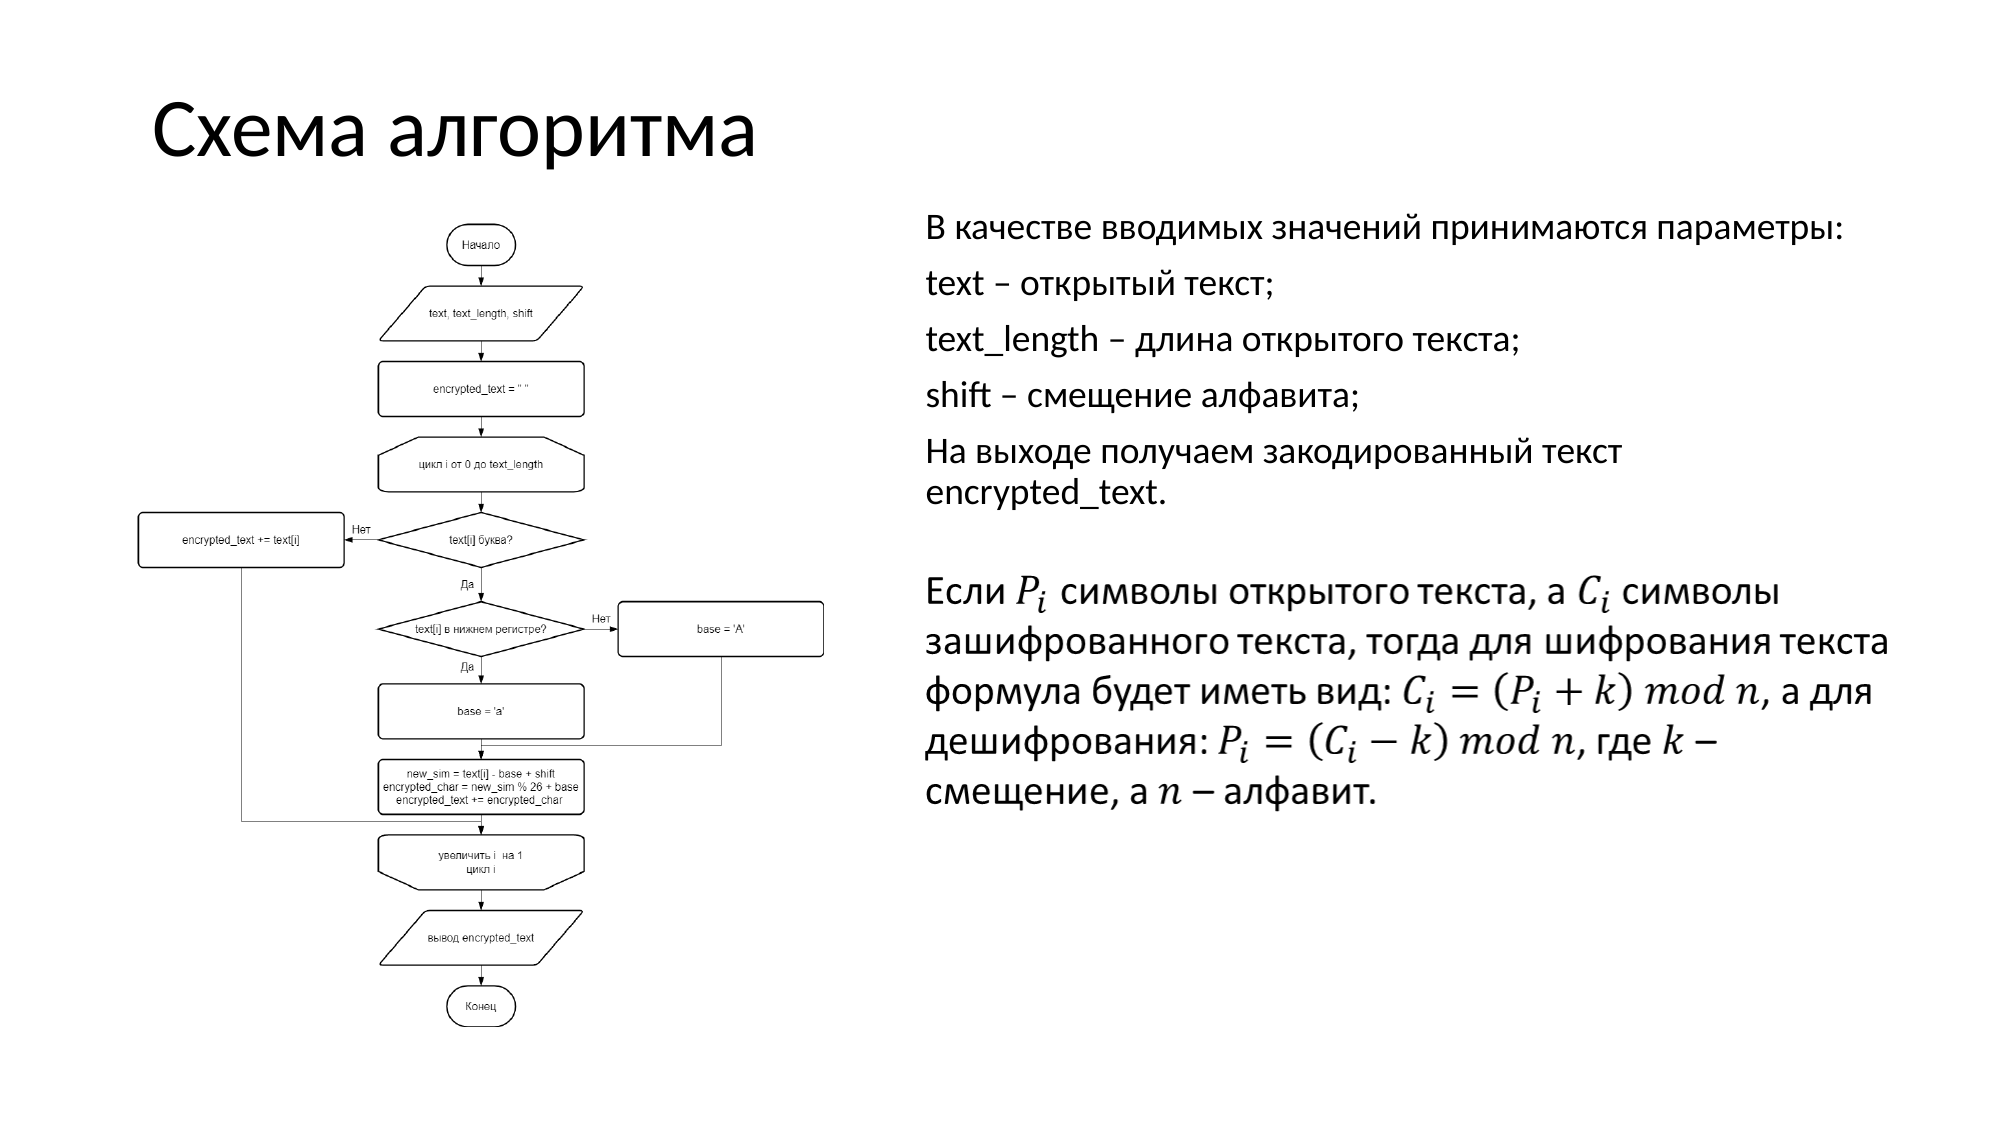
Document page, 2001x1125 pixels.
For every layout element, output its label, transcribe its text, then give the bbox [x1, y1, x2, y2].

title Схема алгоритма [137, 59, 1863, 200]
text_box [910, 557, 1944, 825]
list В качестве вводимых значений принимаются параметры: text – открытый текст; text_length – длина открытого текста; shift – смещение алфавита; На выходе получаем закодированный текст encrypted_text. [910, 200, 1863, 557]
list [137, 223, 824, 1027]
